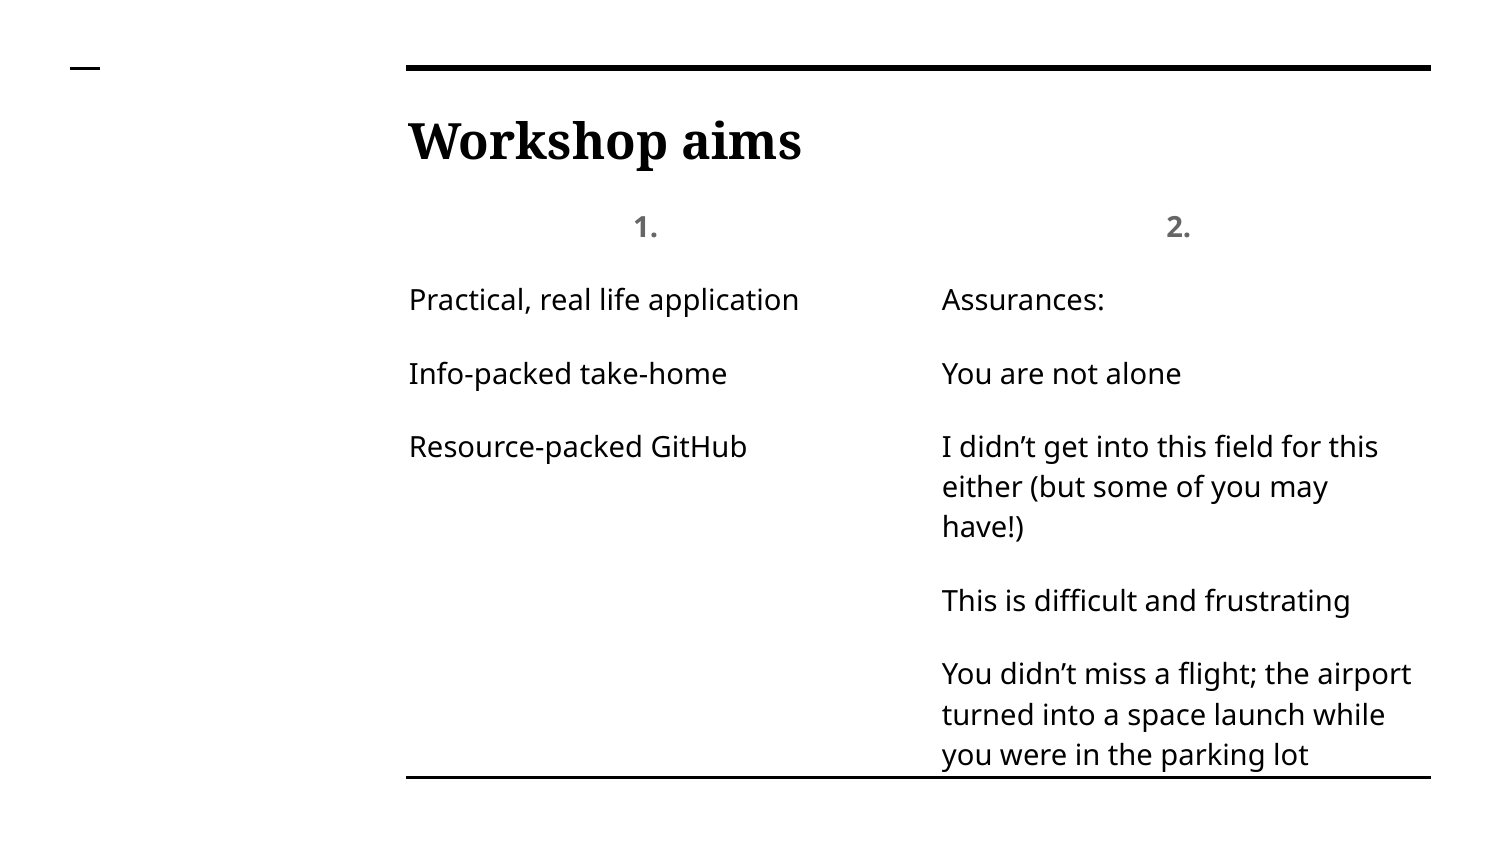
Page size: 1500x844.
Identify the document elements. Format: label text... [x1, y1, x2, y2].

list 1. Practical, real life application Info-packed take-home Resource-packed GitHub [393, 187, 898, 681]
list 2. Assurances: You are not alone I didn’t get into this field for this either (but some of you may have!) This is difficult and frustrating You didn’t miss a flight; the airport turned into a space launch while you were in the parking lot [926, 187, 1431, 756]
title Workshop aims [393, 94, 1431, 199]
